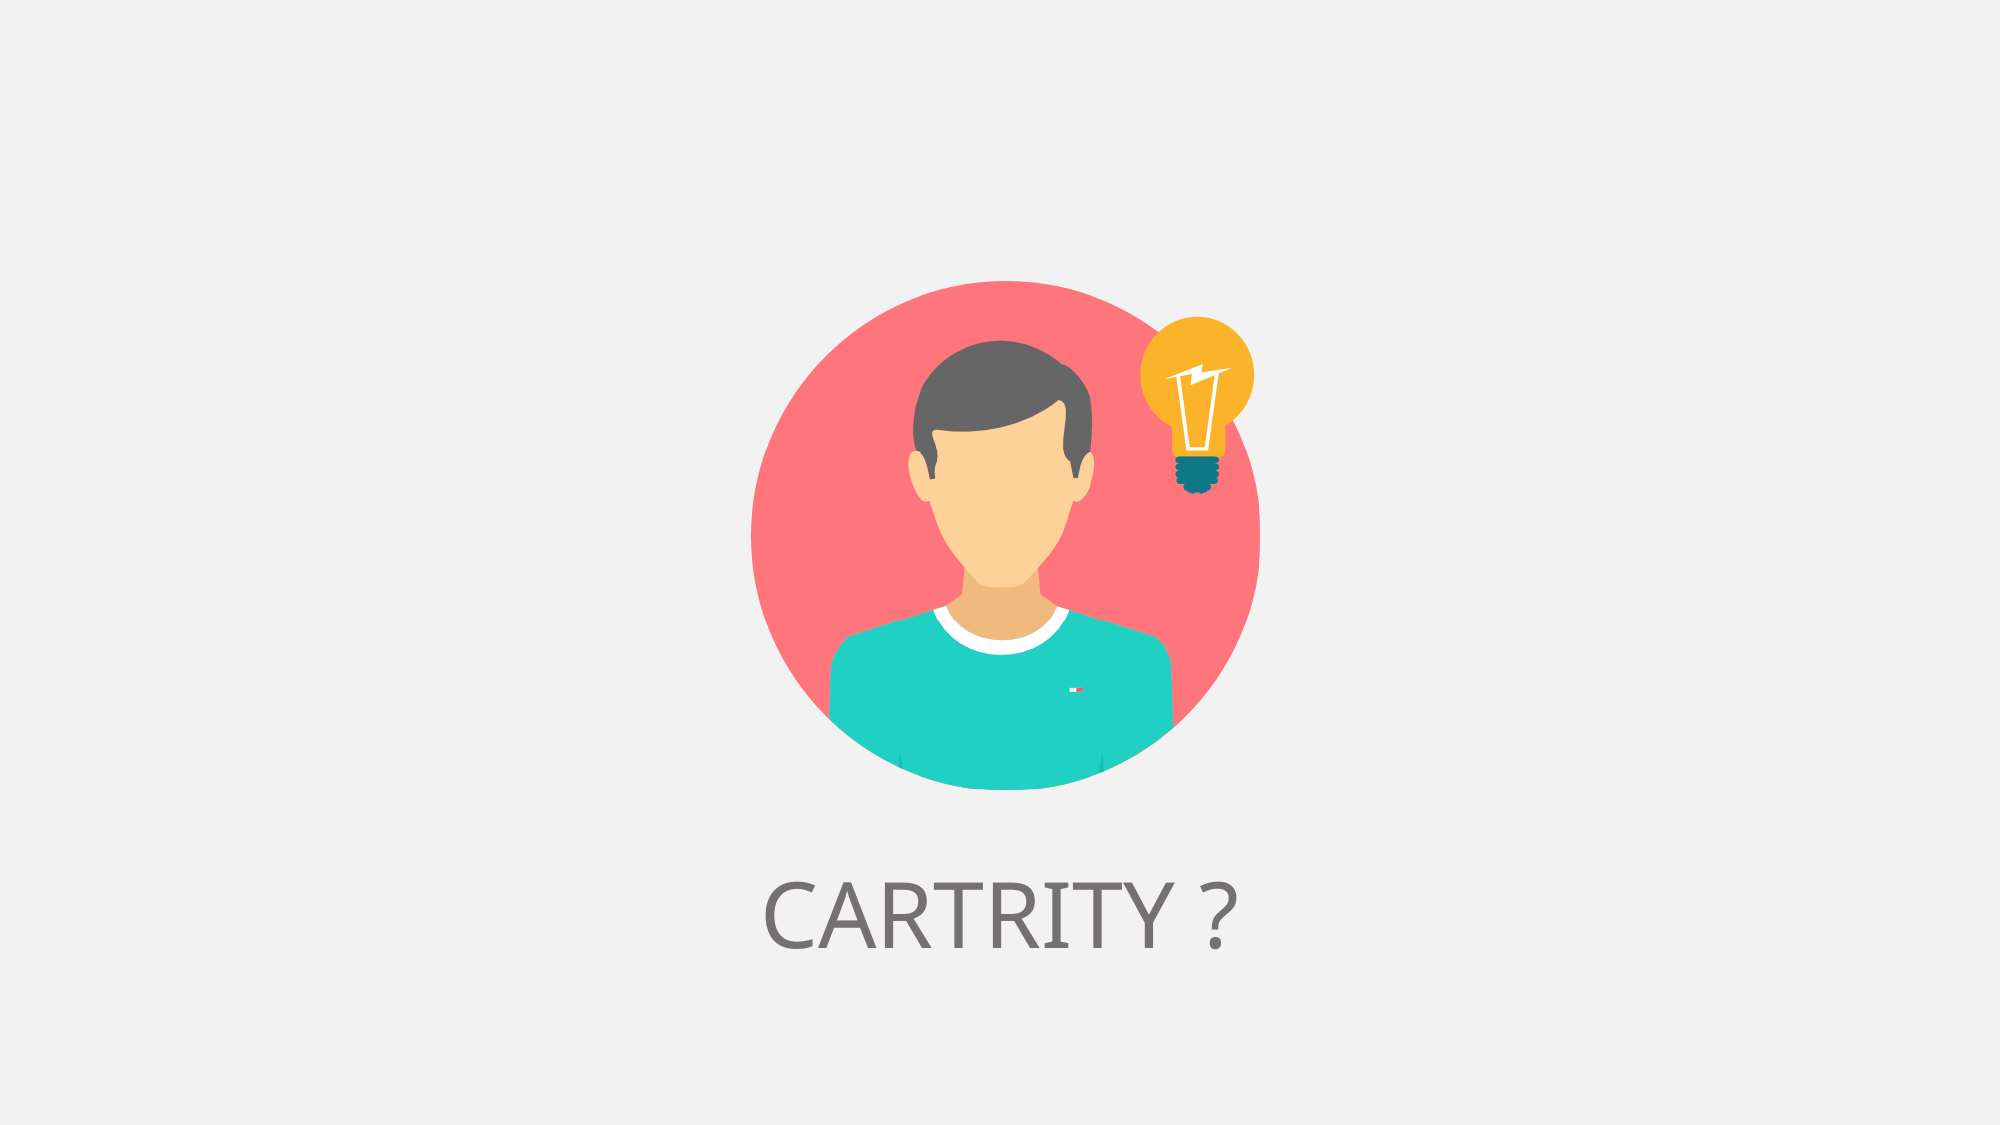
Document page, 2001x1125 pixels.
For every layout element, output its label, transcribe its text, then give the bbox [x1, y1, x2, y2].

text_box CARTRITY ? [745, 849, 1255, 975]
picture [751, 281, 1260, 790]
